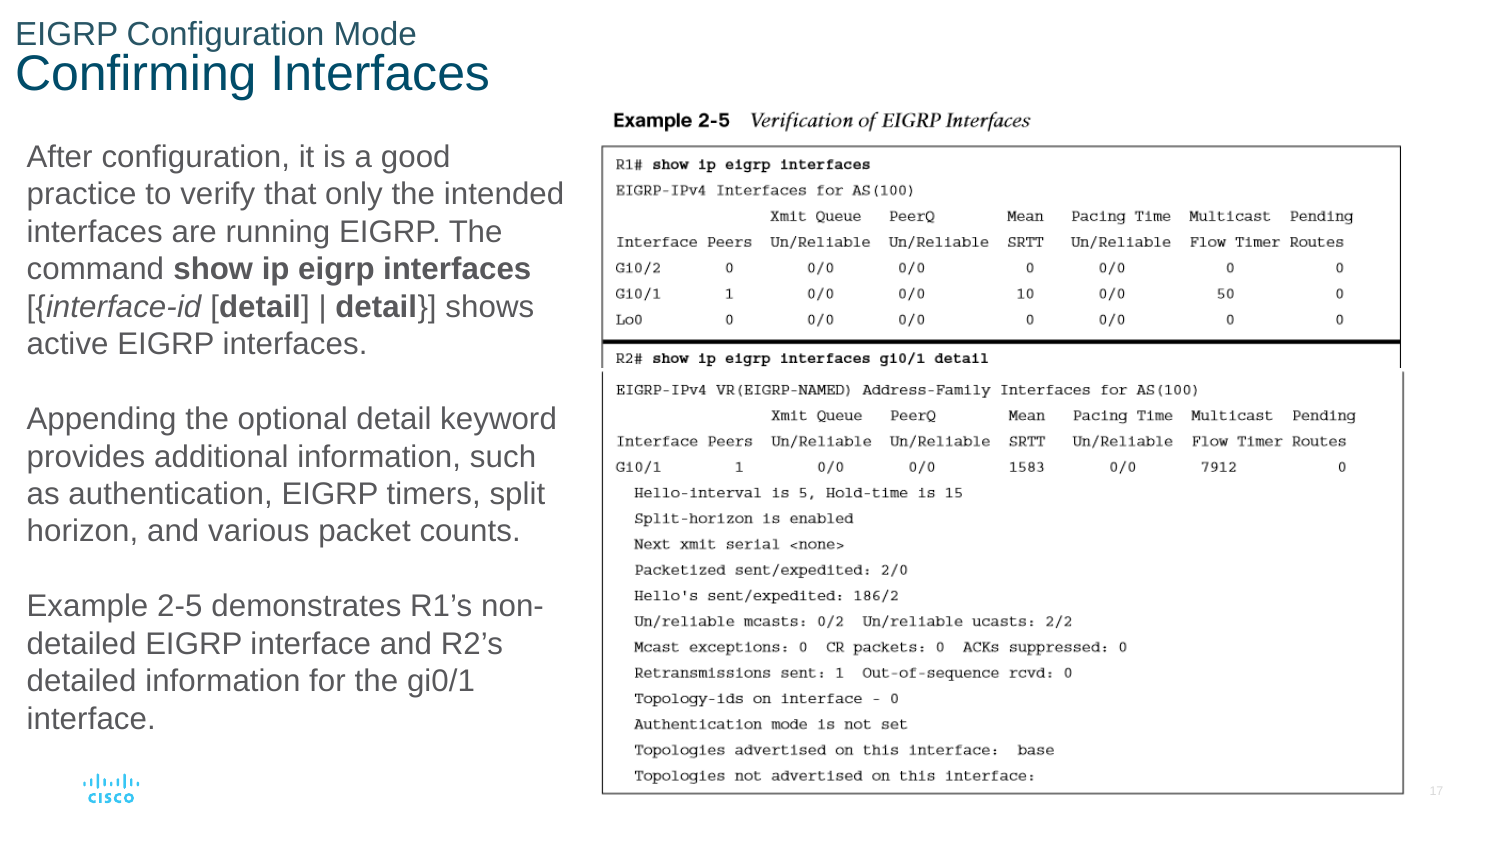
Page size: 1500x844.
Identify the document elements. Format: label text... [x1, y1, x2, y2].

text_box After configuration, it is a good practice to verify that only the intended interfaces are running EIGRP. The command show ip eigrp interfaces [{interface-id [detail] | detail}] shows active EIGRP interfaces. Appending the optional detail keyword provides additional information, such as authentication, EIGRP timers, split horizon, and various packet counts. Example 2-5 demonstrates R1’s non-detailed EIGRP interface and R2’s detailed information for the gi0/1 interface. [11, 128, 582, 743]
picture [582, 106, 1417, 805]
title EIGRP Configuration Mode Confirming Interfaces [0, 0, 1369, 121]
